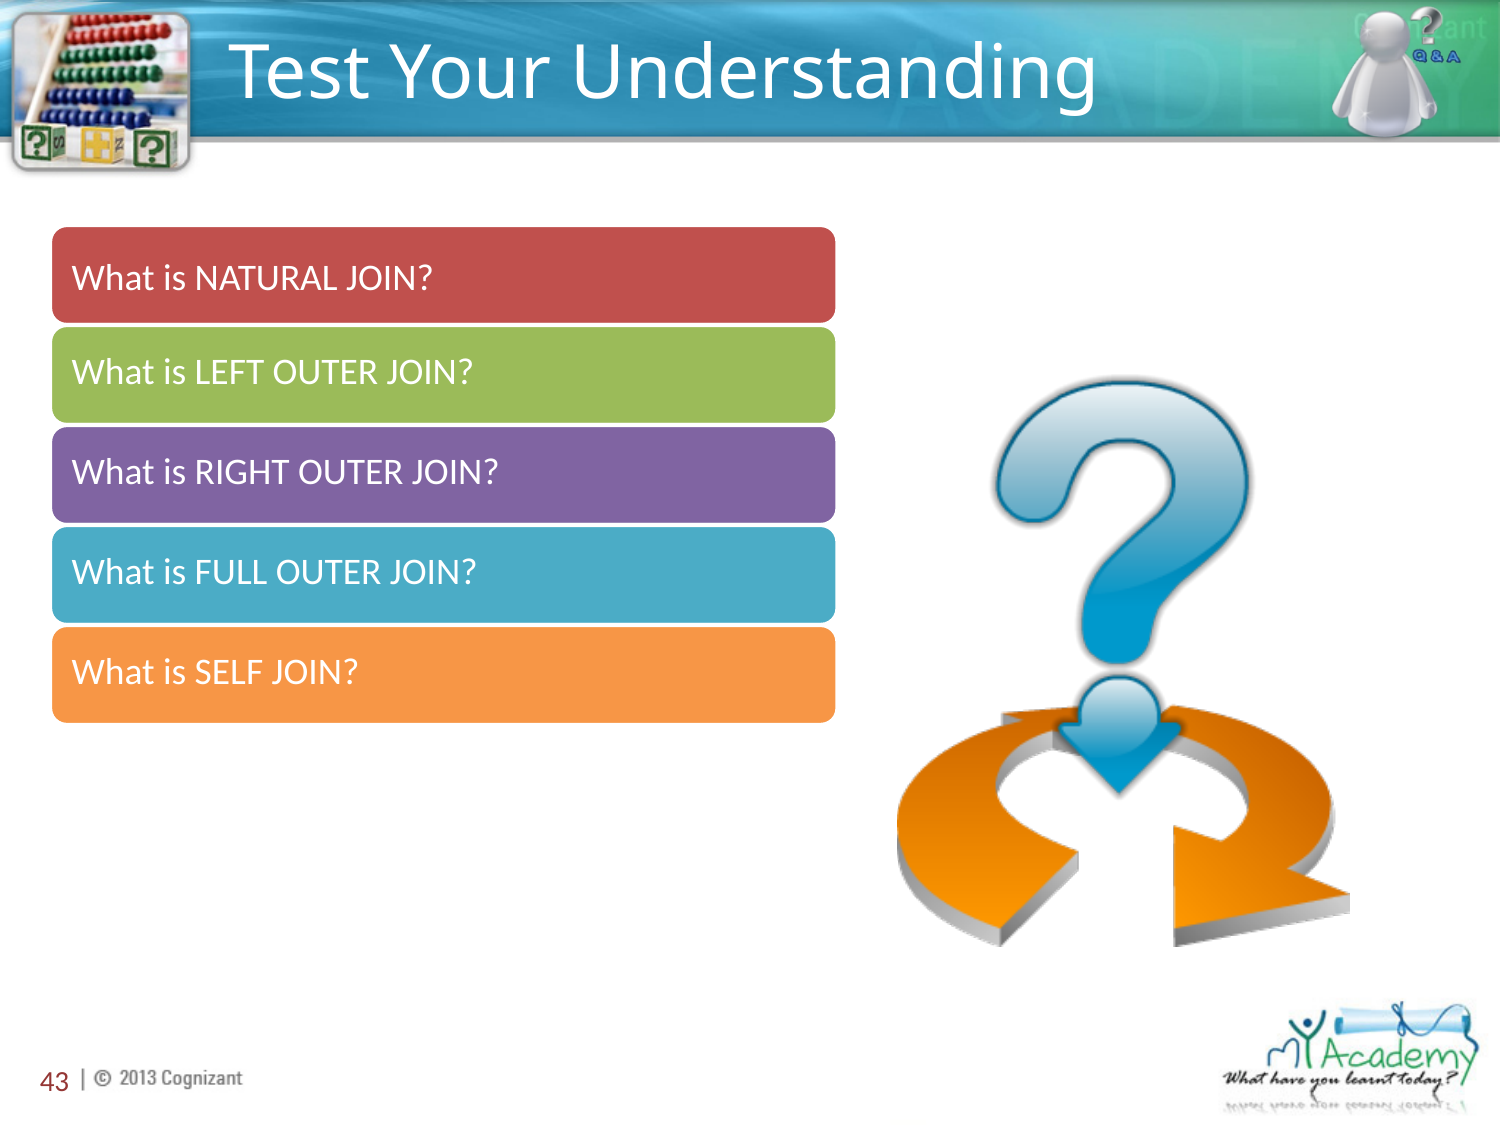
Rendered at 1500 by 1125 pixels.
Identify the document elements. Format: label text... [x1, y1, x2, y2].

title Test Your Understanding [213, 0, 1500, 138]
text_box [49, 224, 838, 726]
slide_number 43 [24, 1054, 100, 1100]
picture [0, 0, 1500, 1125]
